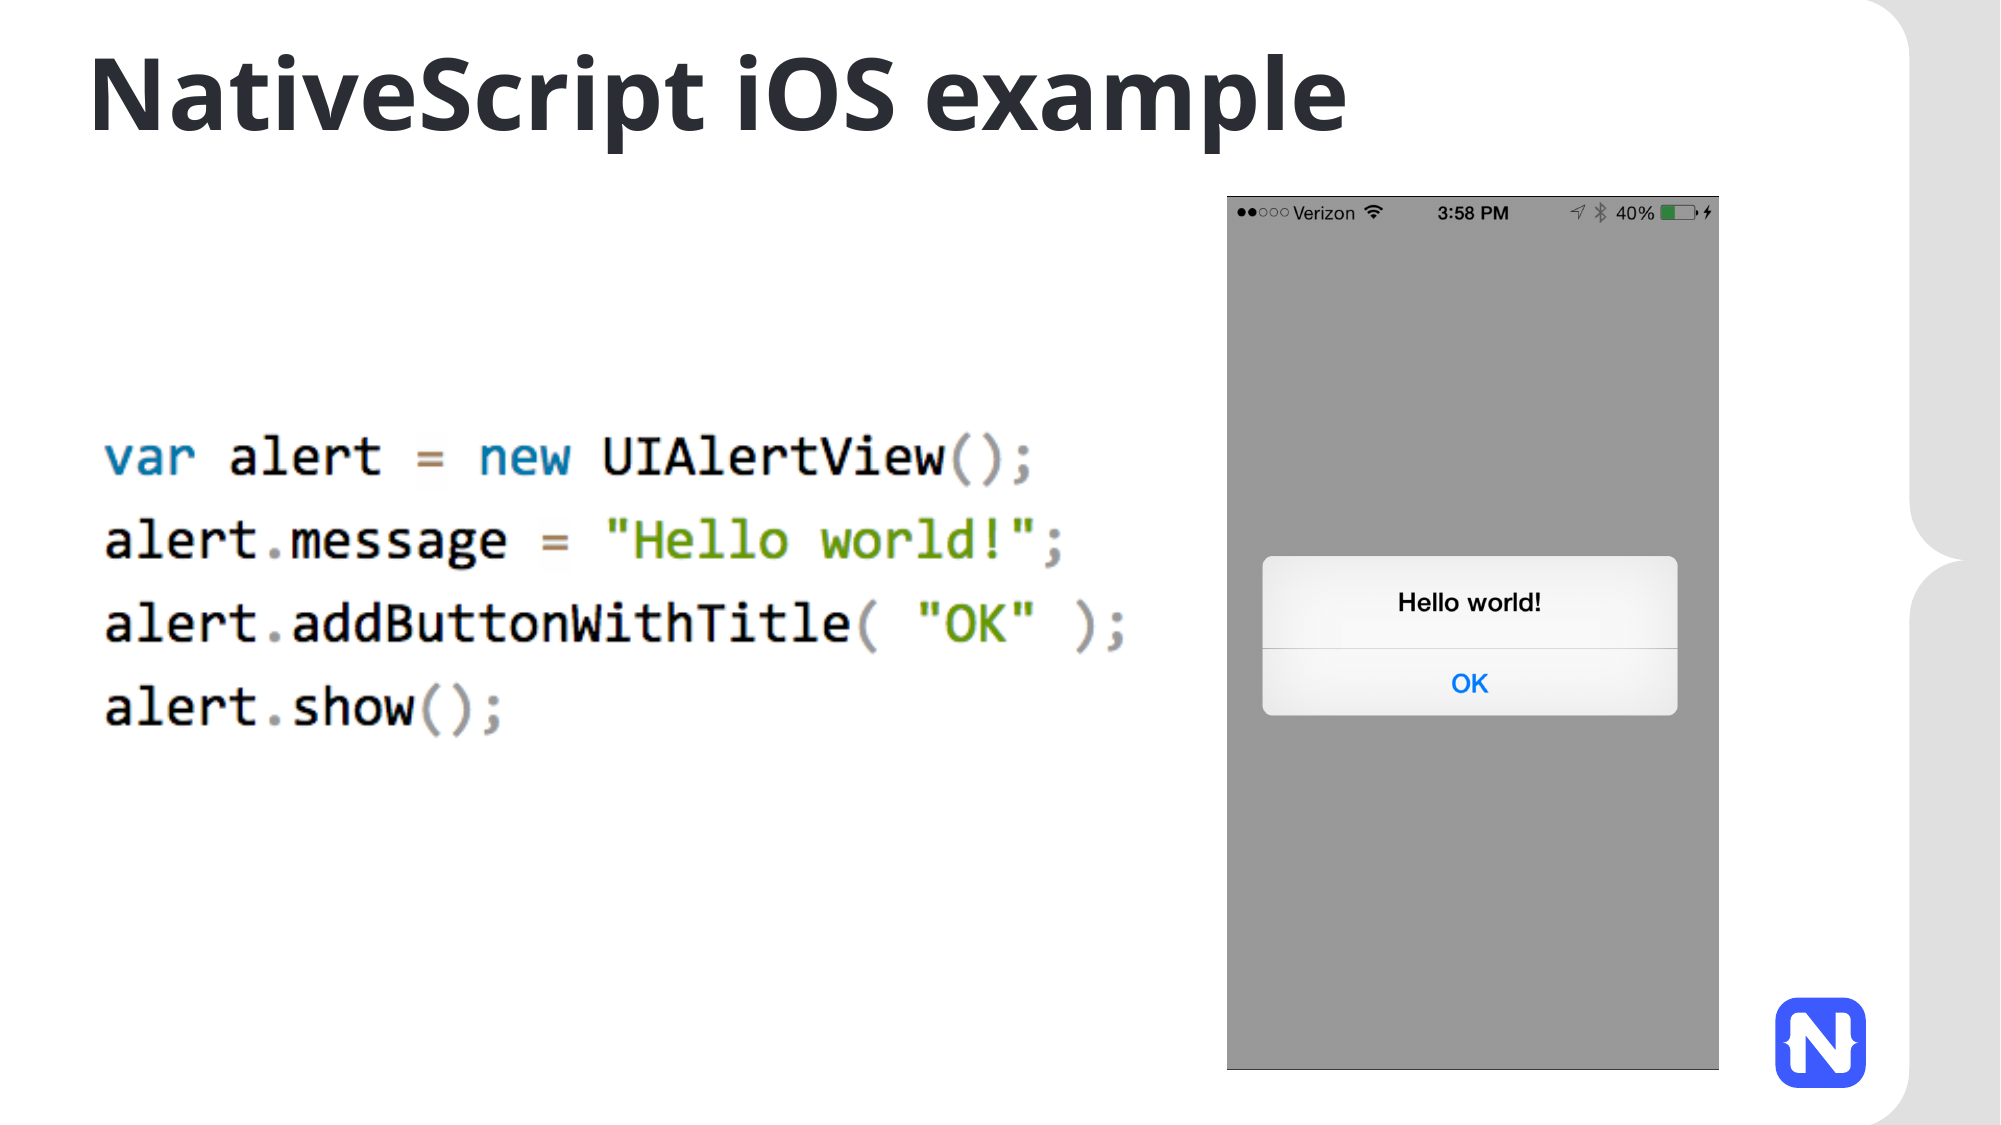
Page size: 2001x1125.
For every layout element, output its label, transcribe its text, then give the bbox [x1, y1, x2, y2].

picture [71, 416, 1142, 780]
picture [1227, 196, 1719, 1070]
title NativeScript iOS example [71, 0, 1932, 197]
